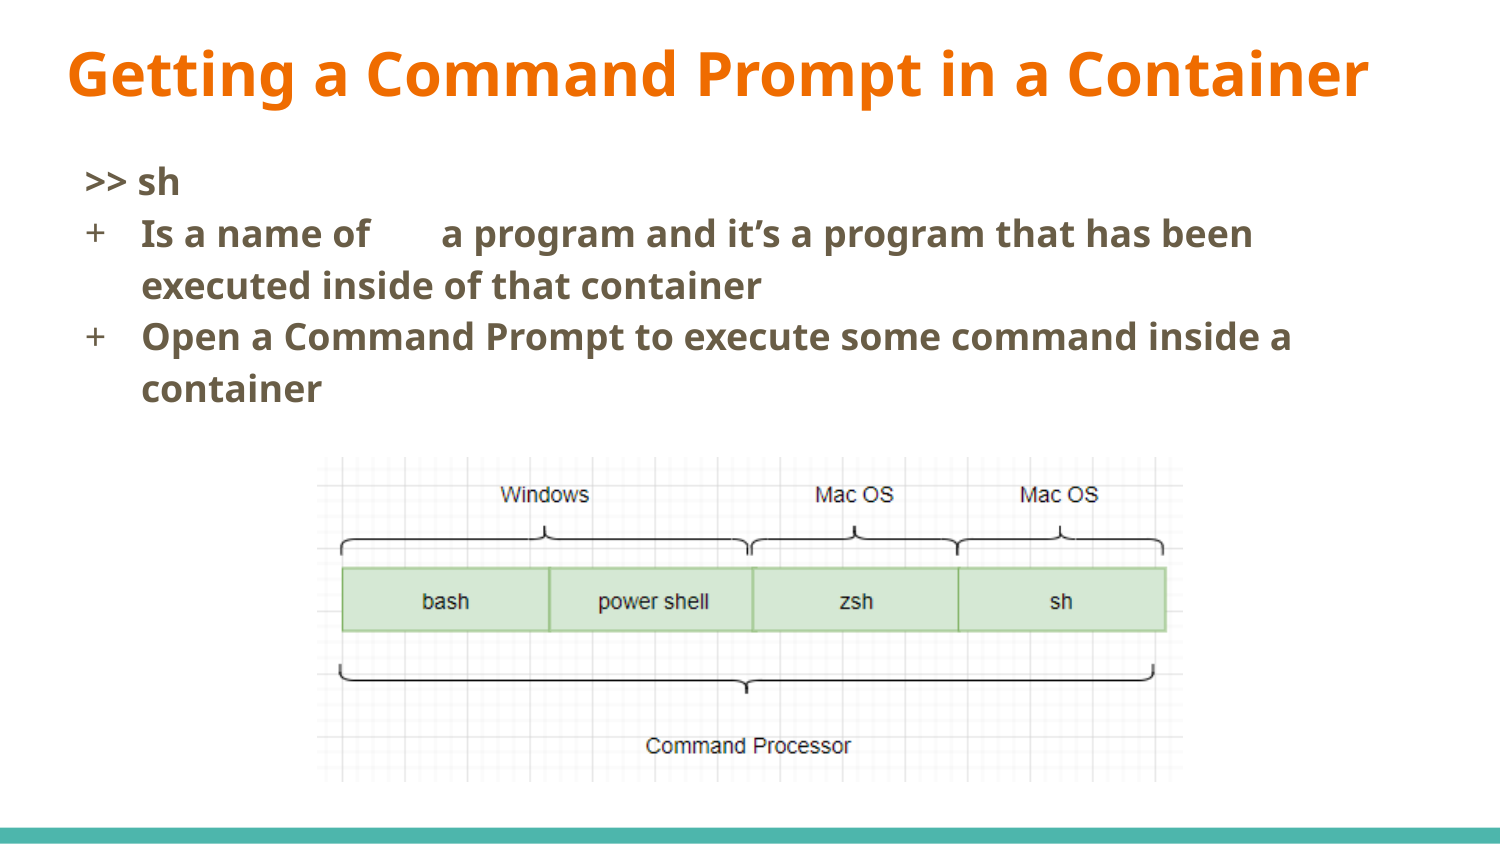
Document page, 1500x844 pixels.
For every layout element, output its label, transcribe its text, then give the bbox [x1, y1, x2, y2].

list >> sh Is a name of a program and it’s a program that has been executed inside of that container Open a Command Prompt to execute some command inside a container [51, 136, 1449, 474]
picture [316, 457, 1183, 782]
title Getting a Command Prompt in a Container [51, 20, 1449, 136]
